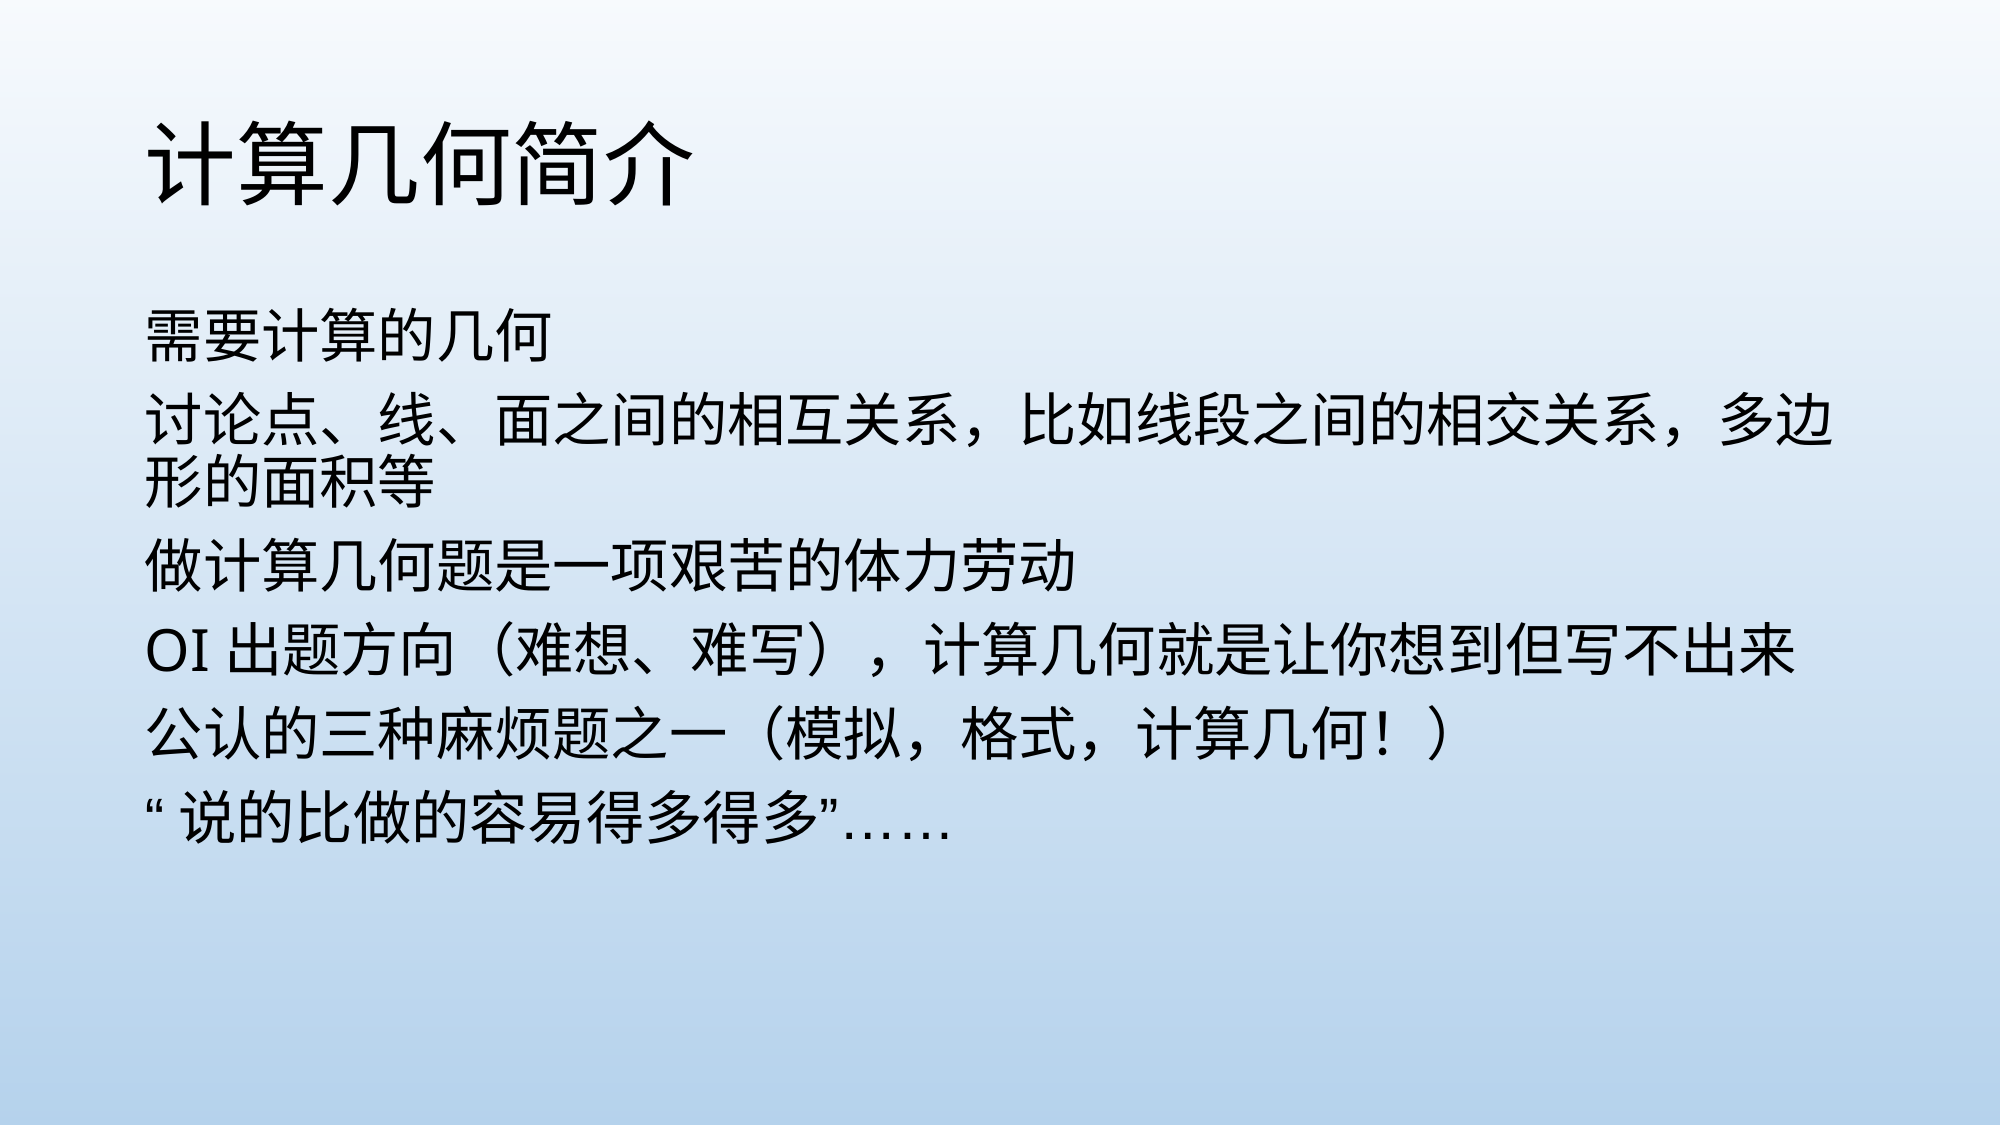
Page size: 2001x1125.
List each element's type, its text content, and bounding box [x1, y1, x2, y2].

list 需要计算的几何 讨论点、线、面之间的相互关系，比如线段之间的相交关系，多边形的面积等 做计算几何题是一项艰苦的体力劳动 OI出题方向（难想、难写），计算几何就是让你想到但写不出来 公认的三种麻烦题之一（模拟，格式，计算几何！） “说的比做的容易得多得多”…… [136, 298, 1863, 1014]
title 计算几何简介 [136, 59, 1863, 278]
